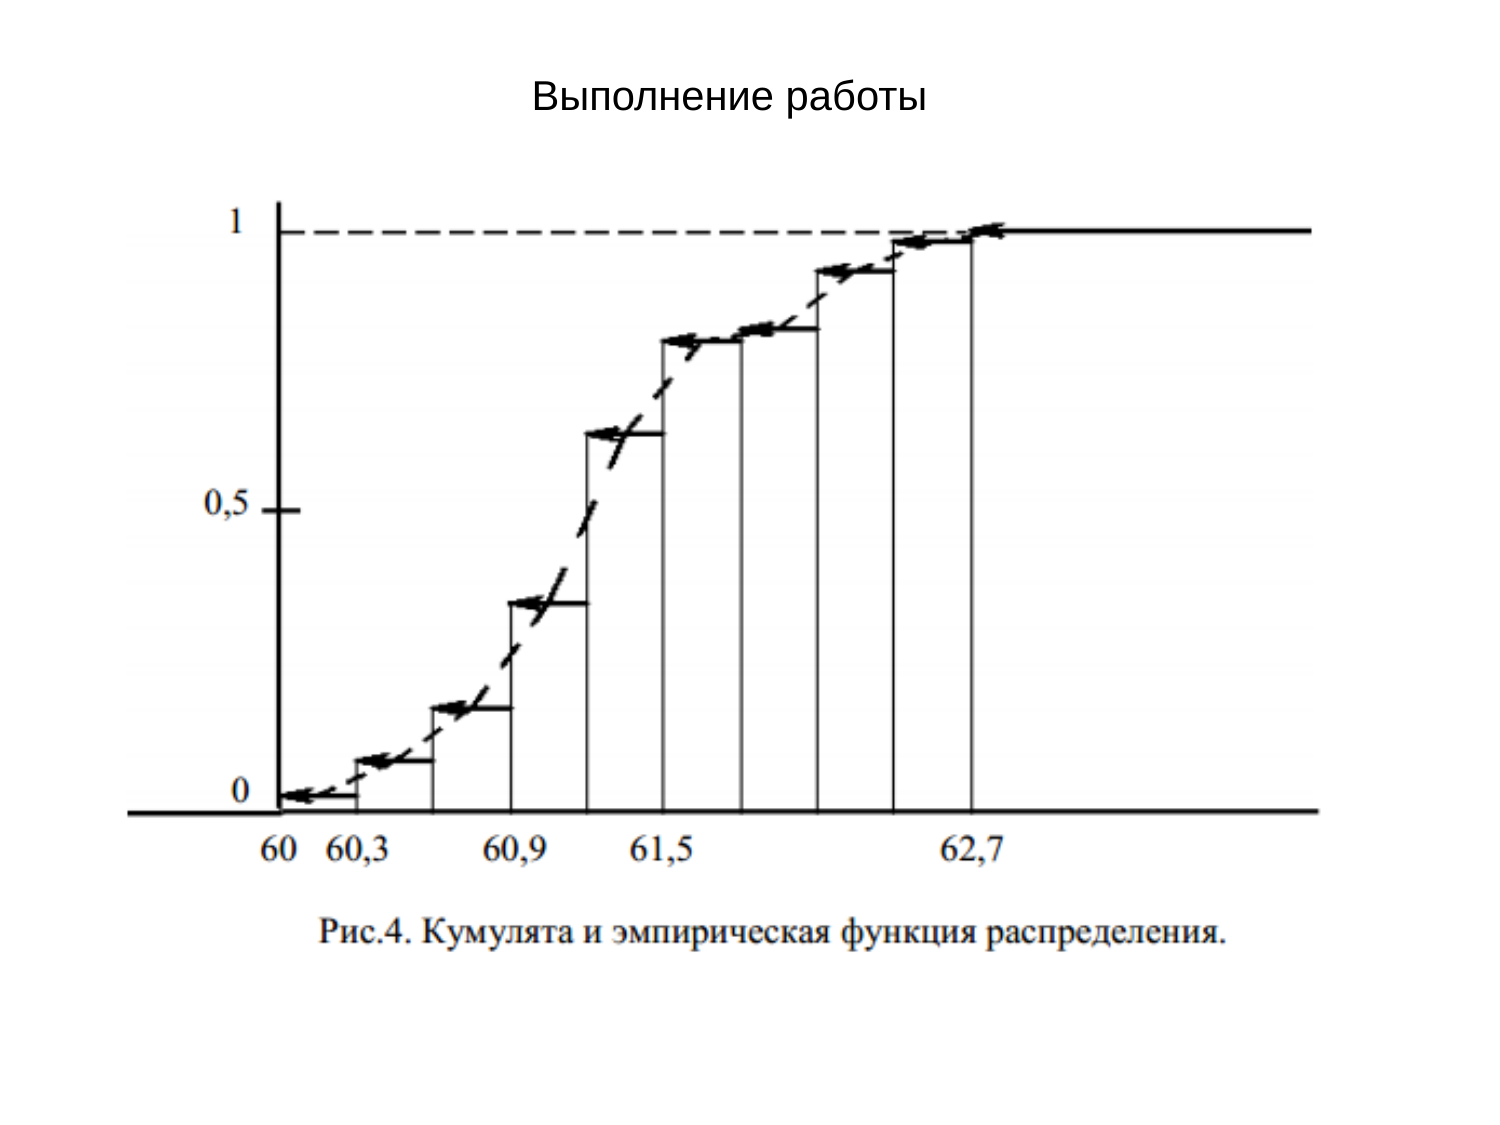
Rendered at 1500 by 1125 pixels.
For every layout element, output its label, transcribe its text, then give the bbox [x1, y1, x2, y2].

title Выполнение работы [100, 60, 1359, 127]
picture [99, 186, 1393, 978]
